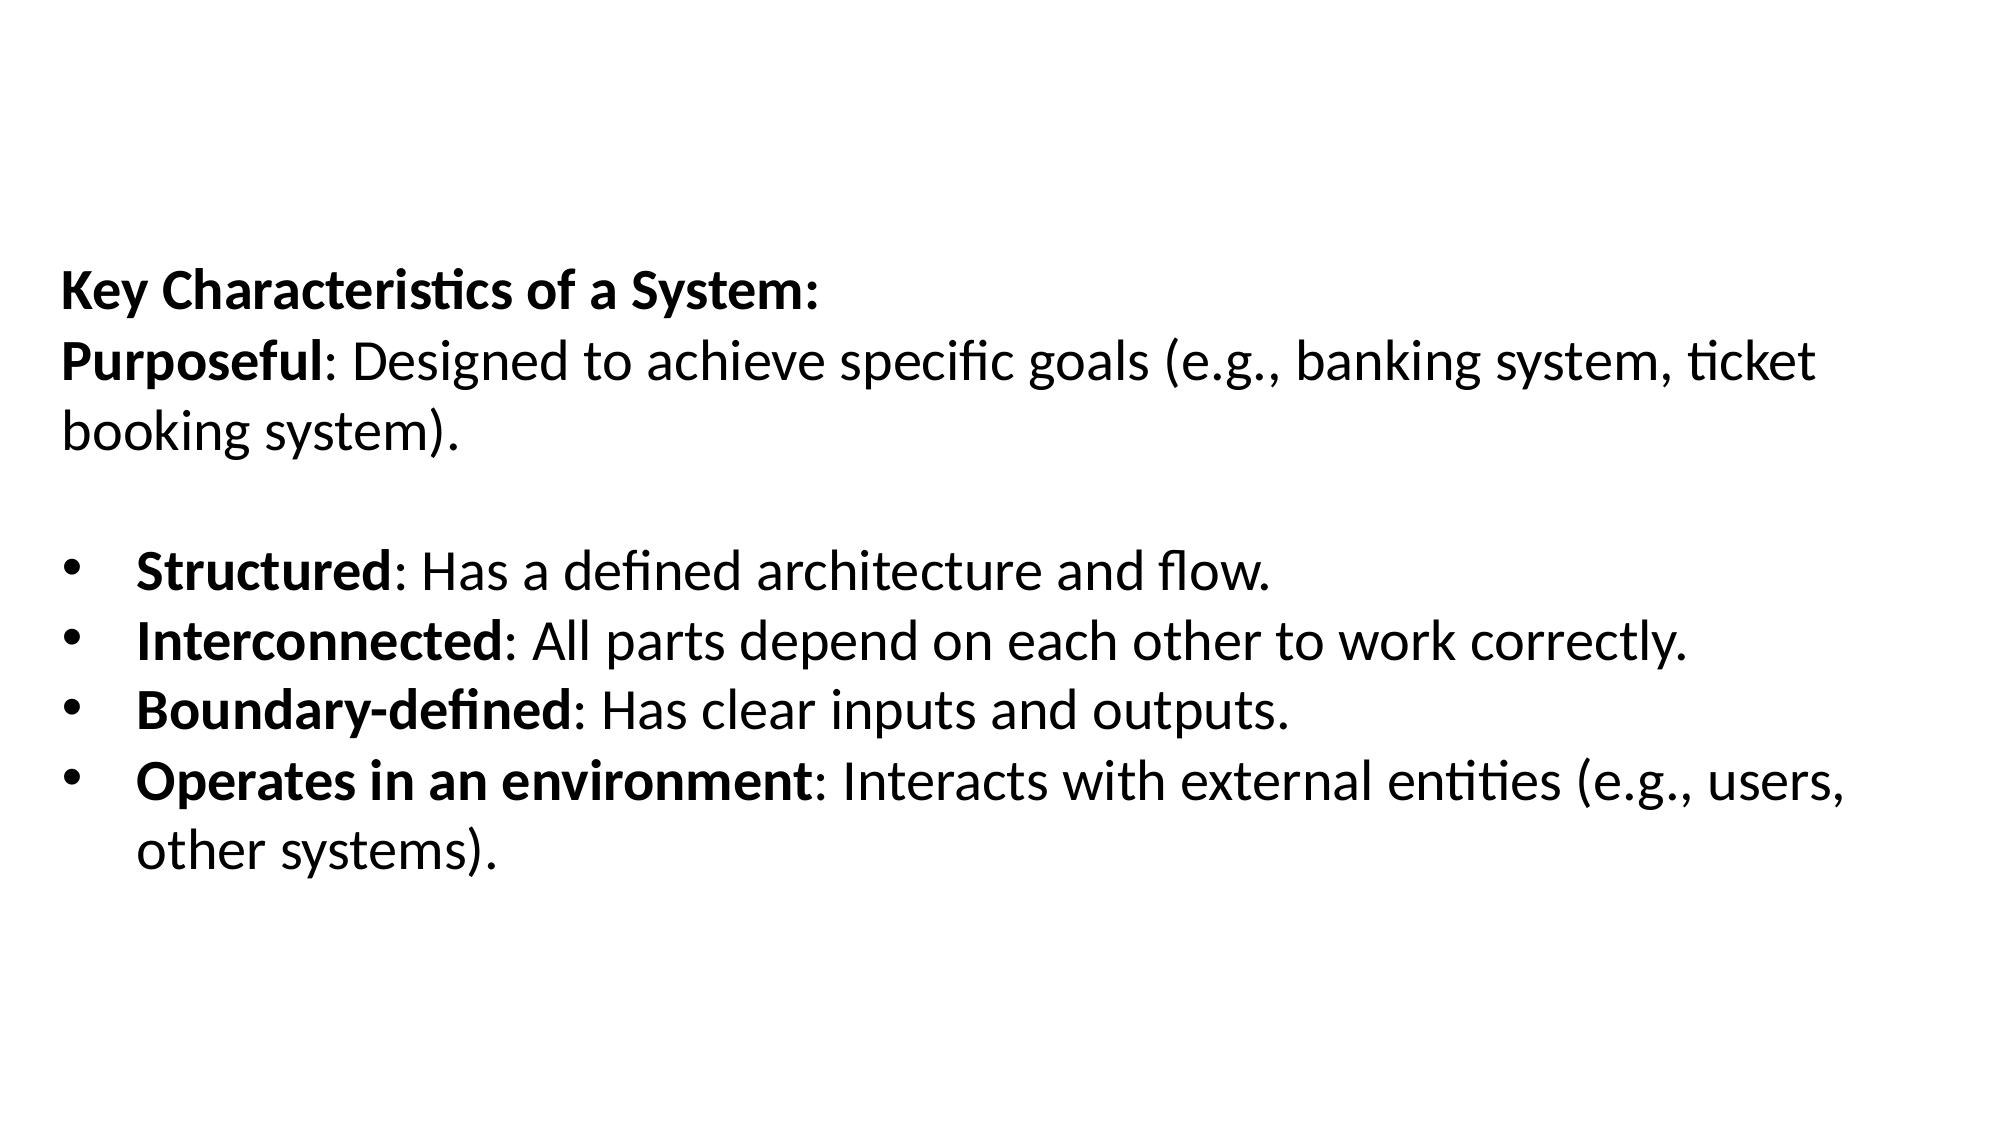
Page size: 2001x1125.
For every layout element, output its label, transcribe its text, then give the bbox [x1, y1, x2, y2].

text_box Key Characteristics of a System: Purposeful: Designed to achieve specific goals (e.g., banking system, ticket booking system). Structured: Has a defined architecture and flow. Interconnected: All parts depend on each other to work correctly. Boundary-defined: Has clear inputs and outputs. Operates in an environment: Interacts with external entities (e.g., users, other systems). [47, 244, 1959, 889]
